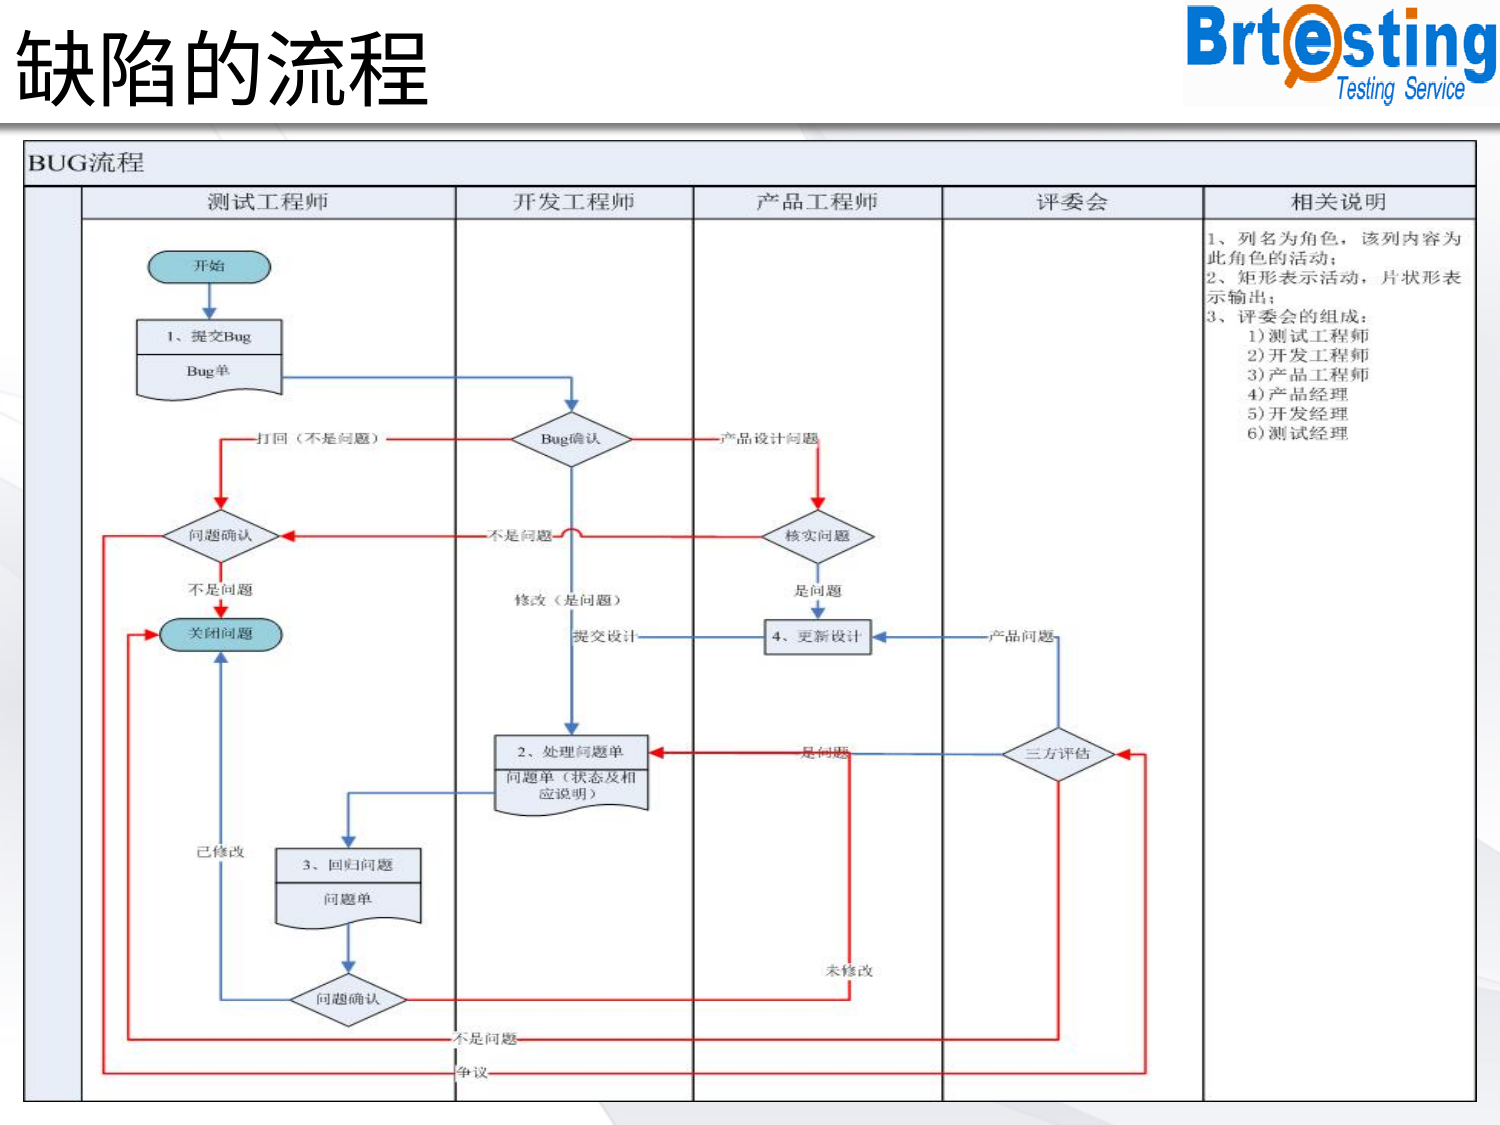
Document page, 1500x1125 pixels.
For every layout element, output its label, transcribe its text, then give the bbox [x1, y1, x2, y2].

picture [0, 123, 1500, 1125]
picture [1183, 0, 1500, 106]
title 缺陷的流程 [0, 9, 1350, 118]
